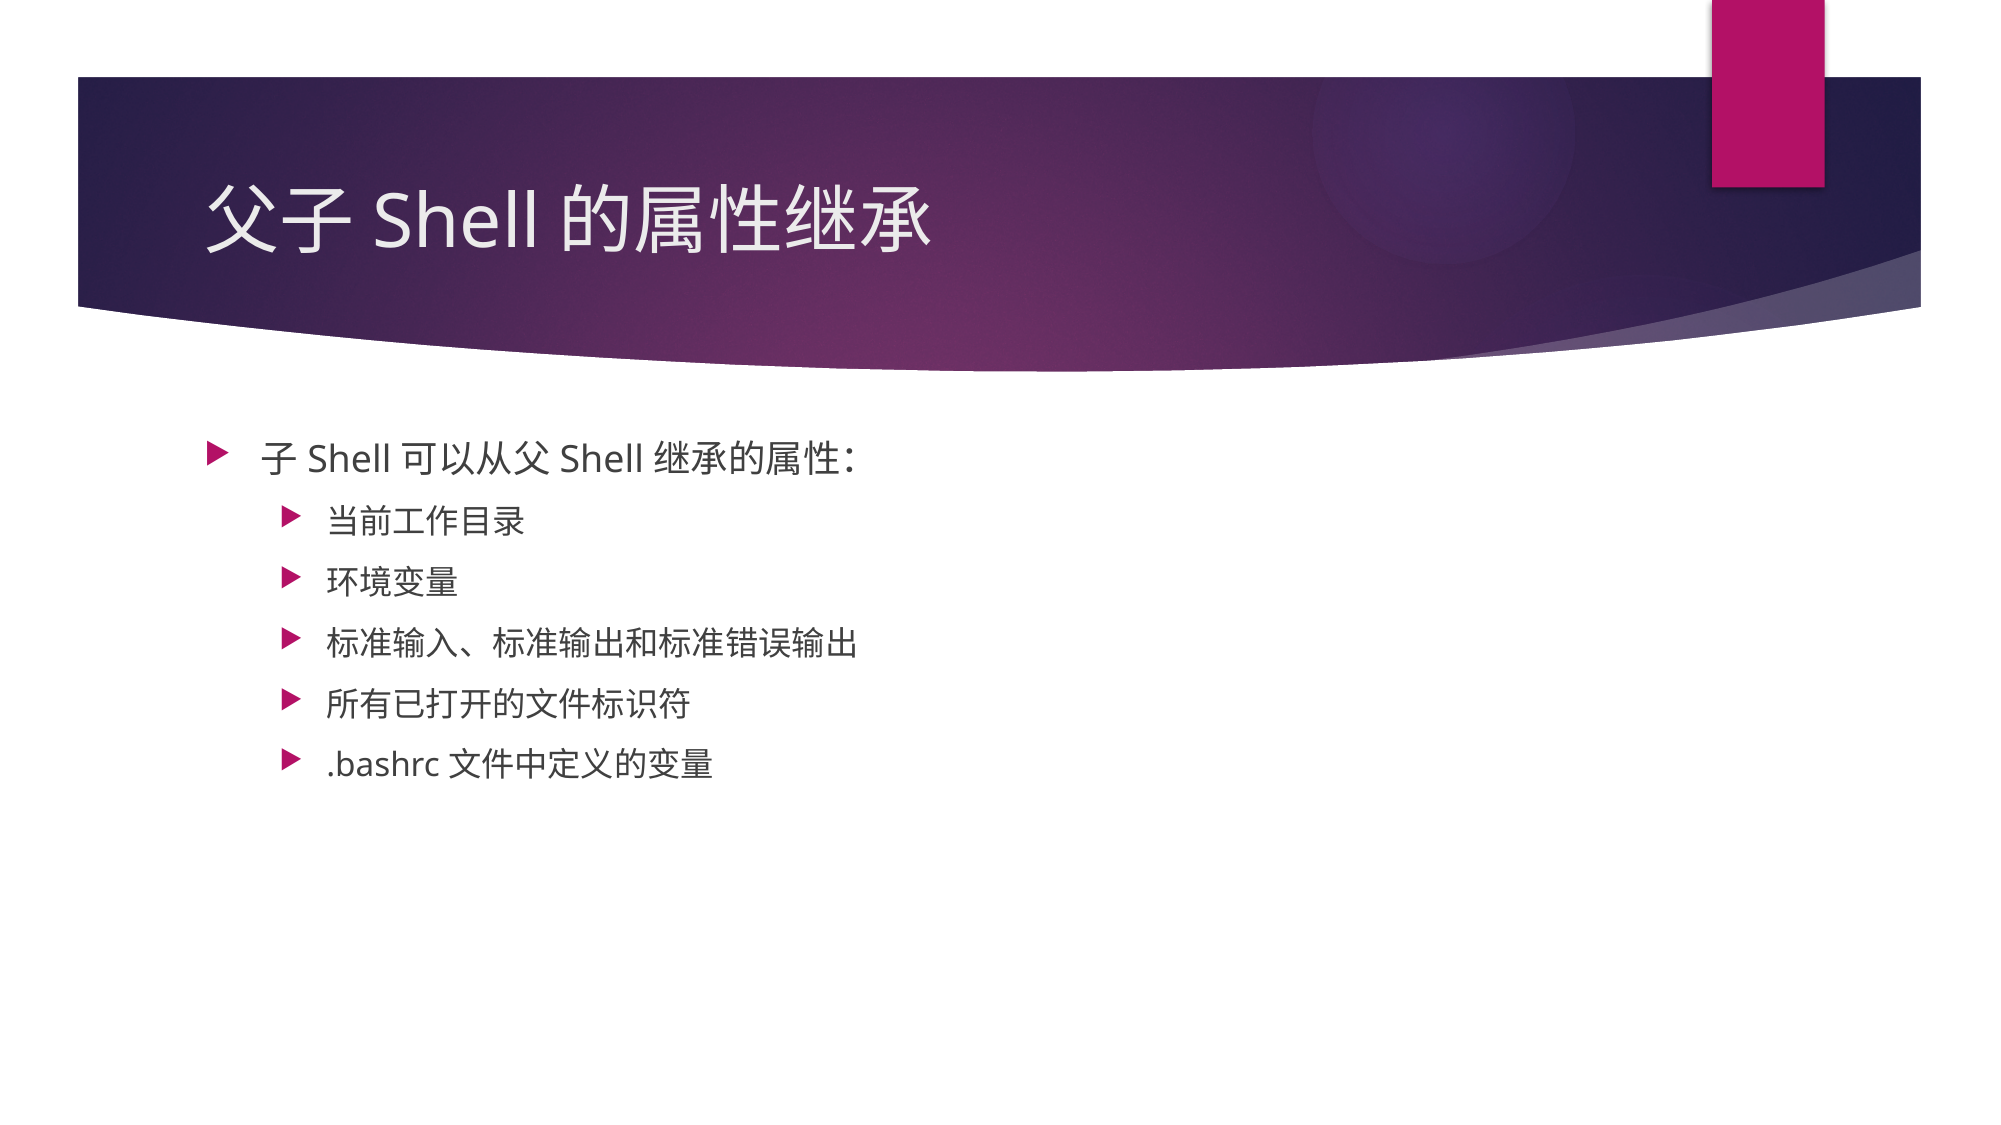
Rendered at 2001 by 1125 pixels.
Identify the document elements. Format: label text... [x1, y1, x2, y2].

list 子Shell可以从父Shell继承的属性： 当前工作目录 环境变量 标准输入、标准输出和标准错误输出 所有已打开的文件标识符 .bashrc文件中定义的变量 [189, 427, 1638, 988]
title 父子Shell的属性继承 [189, 159, 1627, 276]
